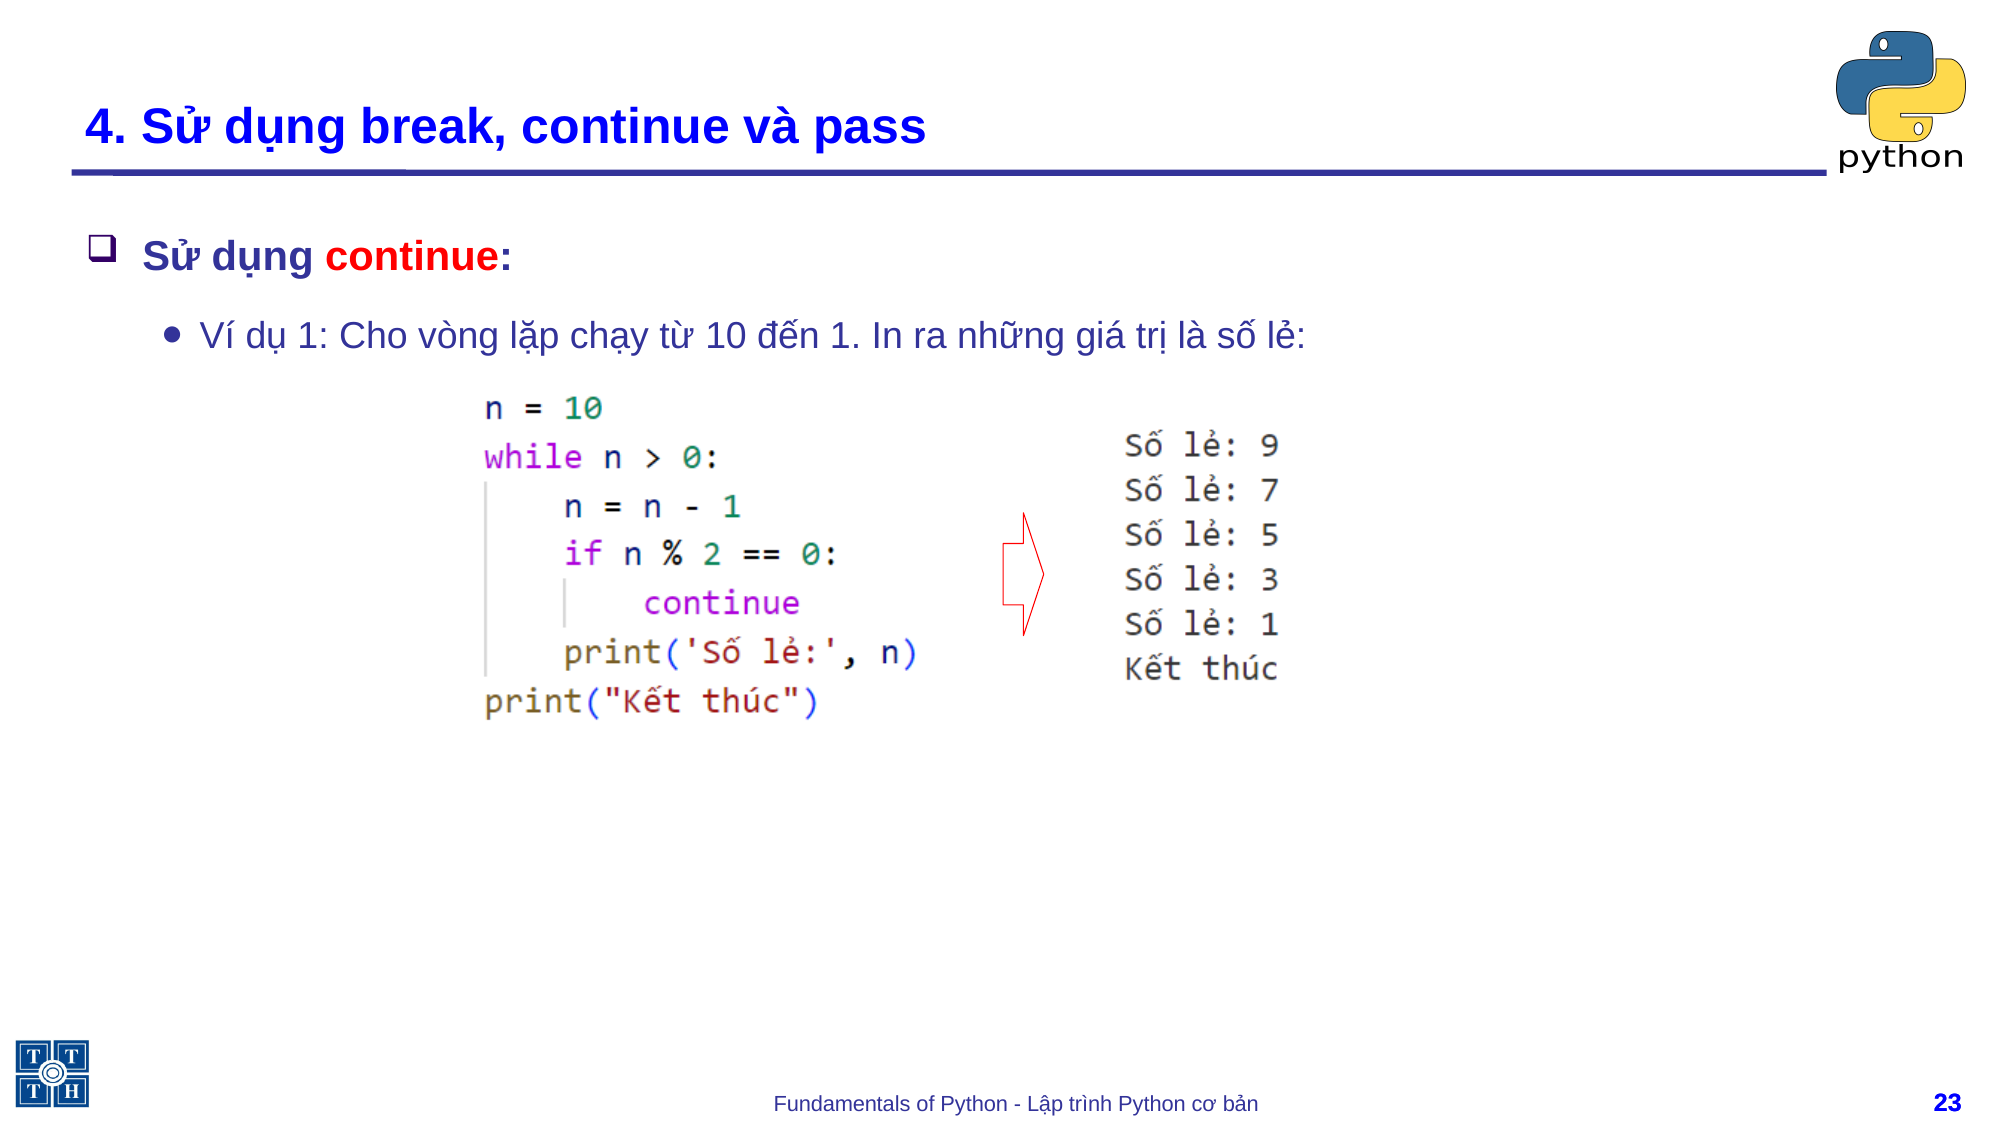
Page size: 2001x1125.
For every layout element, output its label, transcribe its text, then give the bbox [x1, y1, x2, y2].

text_box [1003, 512, 1044, 636]
picture [1836, 31, 1966, 173]
title 4. Sử dụng break, continue và pass [70, 31, 1804, 161]
picture [468, 385, 943, 735]
picture [15, 1039, 90, 1108]
picture [1108, 421, 1314, 699]
list Sử dụng continue: Ví dụ 1: Cho vòng lặp chạy từ 10 đến 1. In ra những giá trị là số lẻ: [70, 196, 1804, 1047]
